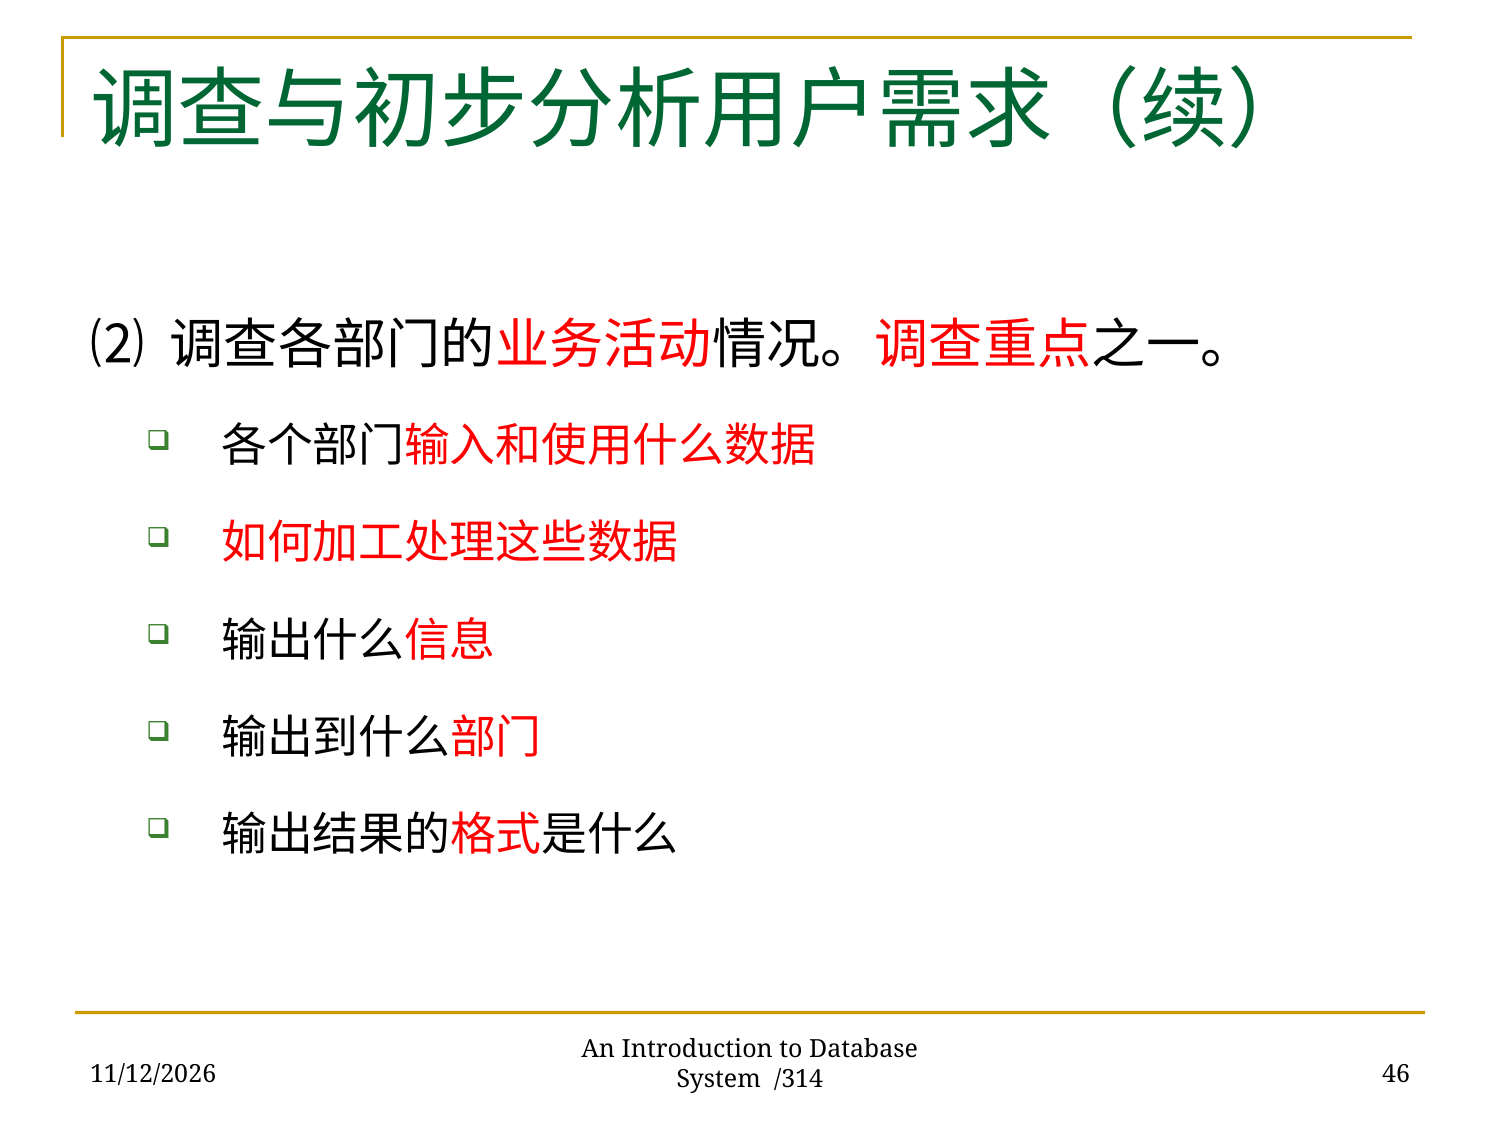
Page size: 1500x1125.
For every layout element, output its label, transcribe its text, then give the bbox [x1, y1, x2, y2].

slide_number 46 [1074, 1024, 1425, 1100]
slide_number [75, 1024, 425, 1100]
title 调查与初步分析用户需求（续） [75, 45, 1425, 233]
footer An Introduction to Database System /314 [512, 1025, 988, 1100]
list ⑵ 调查各部门的业务活动情况。调查重点之一。 各个部门输入和使用什么数据 如何加工处理这些数据 输出什么信息 输出到什么部门 输出结果的格式是什么 [75, 262, 1425, 1006]
